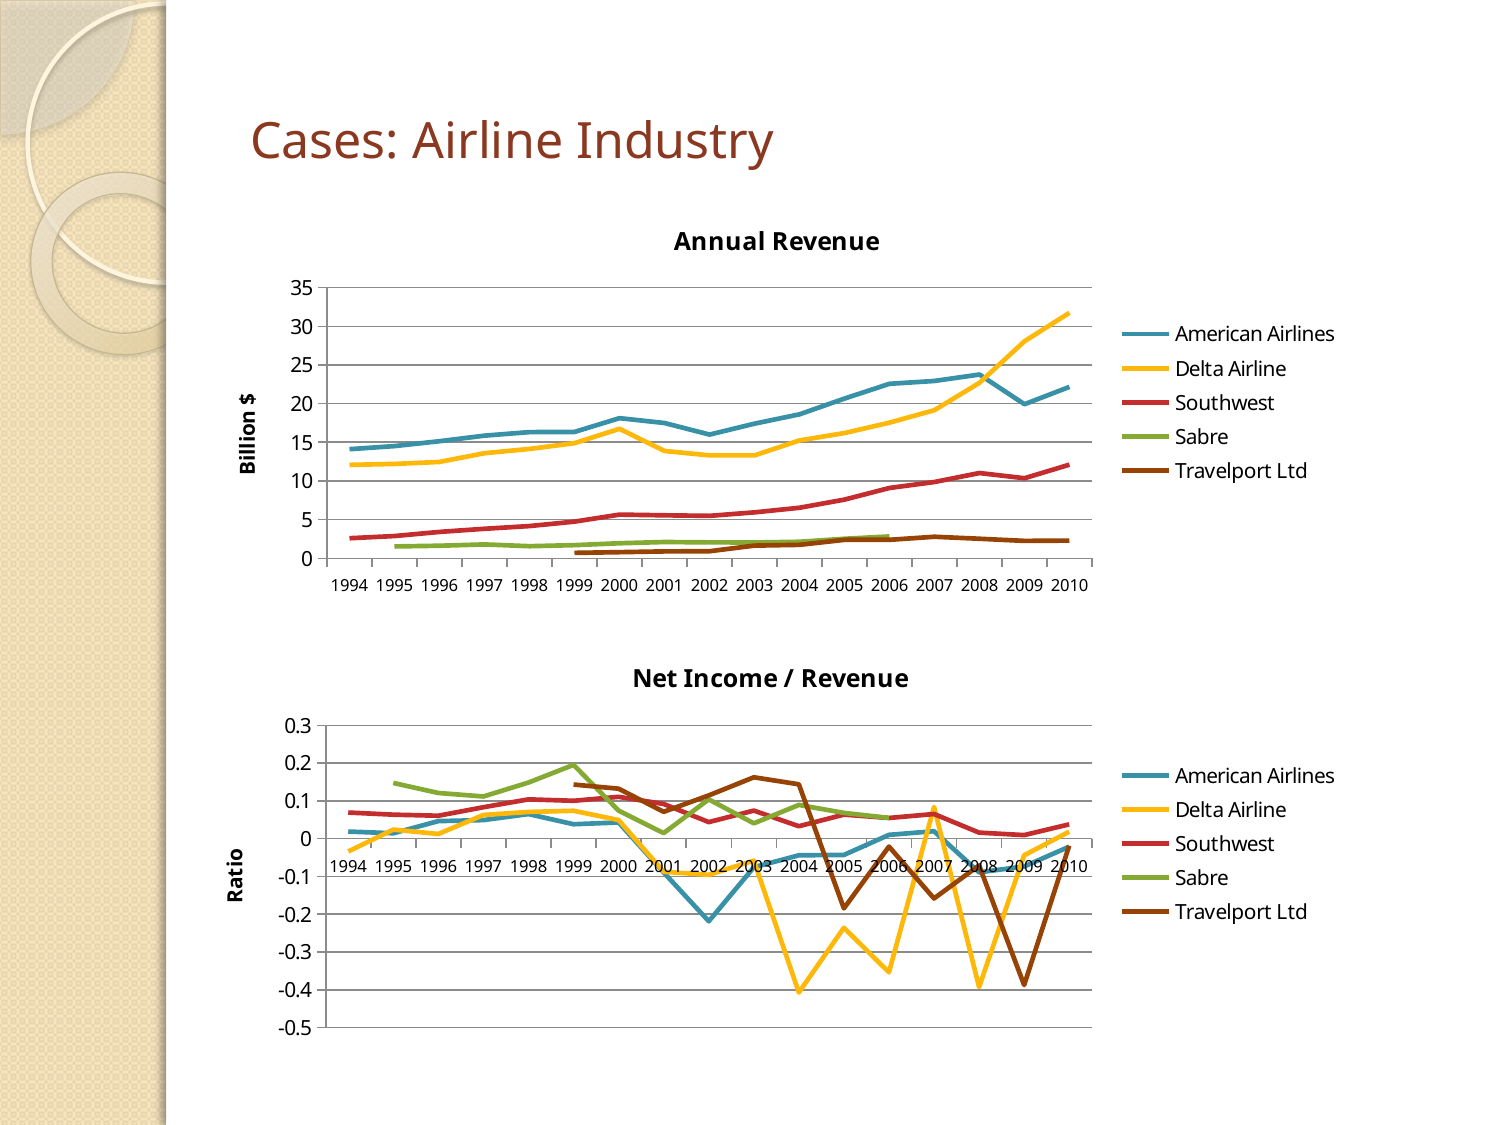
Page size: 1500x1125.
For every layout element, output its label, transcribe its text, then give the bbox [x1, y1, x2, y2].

chart [187, 637, 1355, 1051]
title Cases: Airline Industry [235, 45, 1466, 233]
chart [199, 199, 1355, 605]
